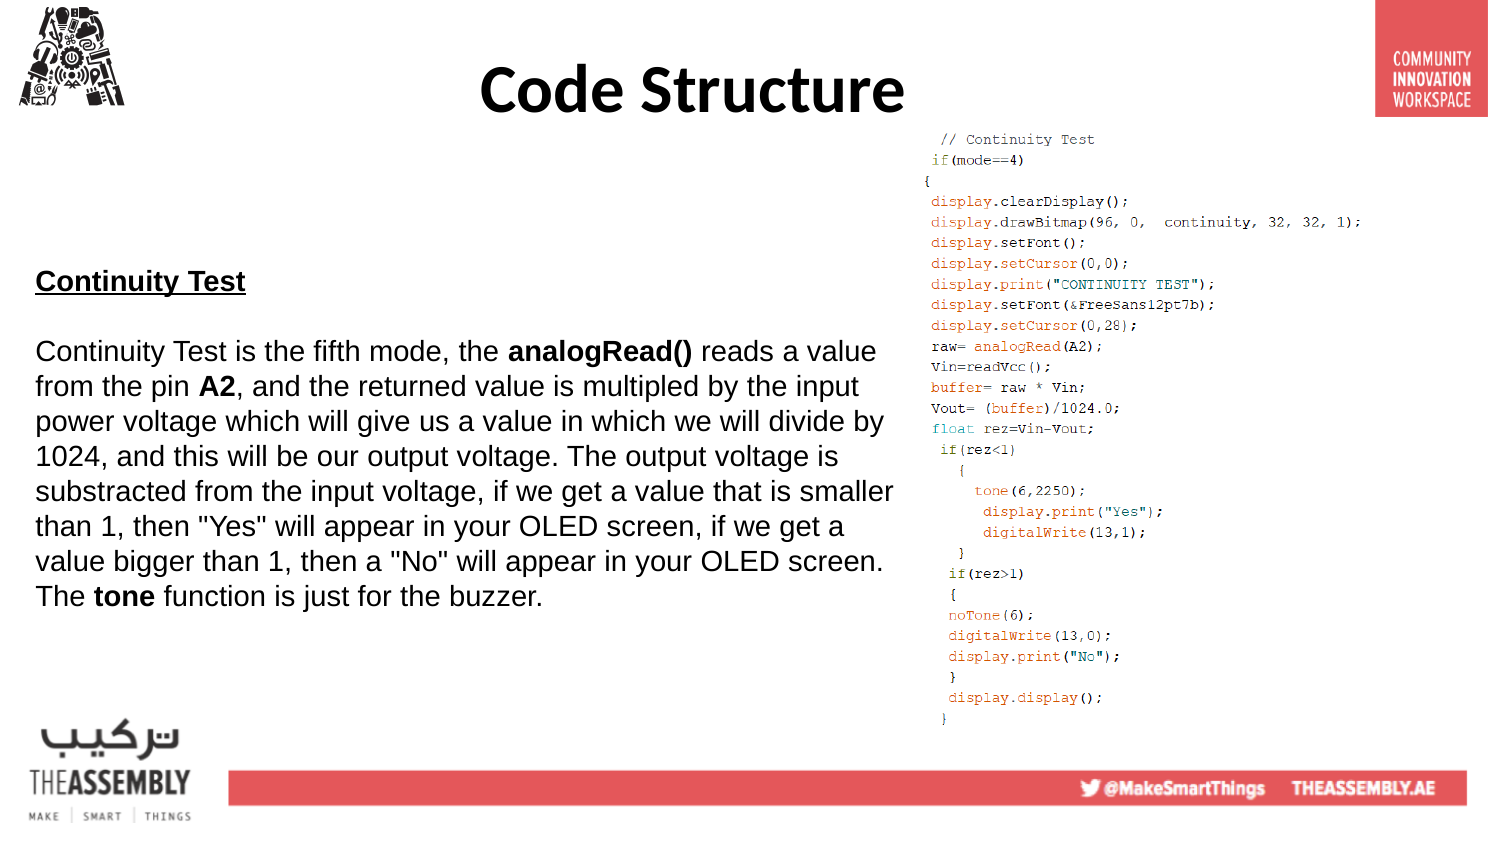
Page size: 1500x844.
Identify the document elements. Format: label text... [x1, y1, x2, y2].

picture [5, 126, 1495, 823]
picture [1375, 0, 1488, 117]
title Code Structure [46, 9, 1341, 173]
text_box Continuity Test Continuity Test is the fifth mode, the analogRead() reads a value from the pin A2, and the returned value is multipled by the input power voltage which will give us a value in which we will divide by 1024, and this will be our output voltage. The output voltage is substracted from the input voltage, if we get a value that is smaller than 1, then "Yes" will appear in your OLED screen, if we get a value bigger than 1, then a "No" will appear in your OLED screen. The tone function is just for the buzzer. [20, 254, 906, 620]
picture [17, 7, 127, 108]
